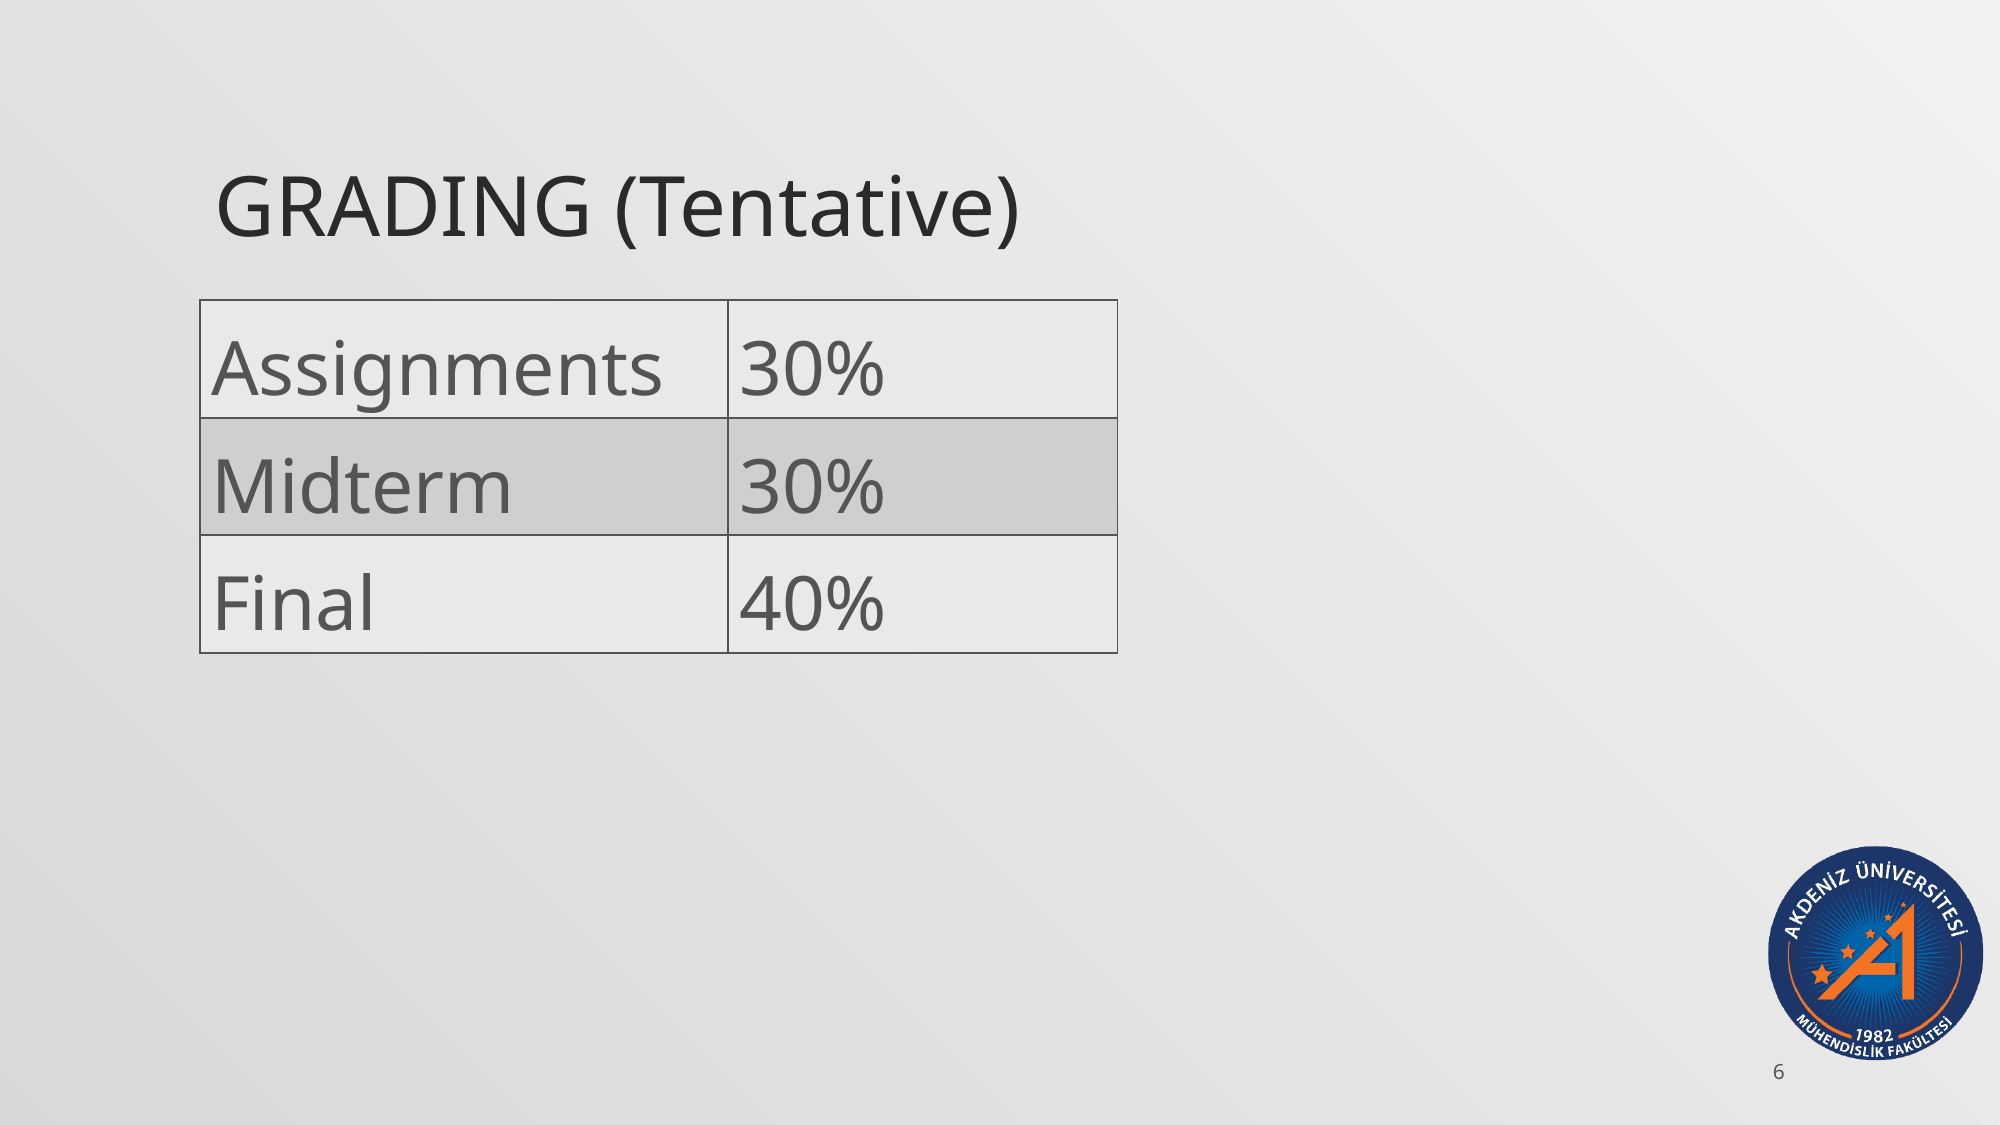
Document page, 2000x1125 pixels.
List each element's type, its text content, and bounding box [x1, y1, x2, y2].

title GRADING (Tentative) [199, 45, 1800, 263]
table_header Assignments [201, 301, 727, 417]
slide_number 6 [1612, 1057, 1800, 1088]
table_cell Midterm [201, 419, 727, 534]
picture [1767, 843, 1985, 1061]
table_cell 30% [729, 419, 1117, 534]
table_cell Final [201, 536, 727, 652]
table_header 30% [729, 301, 1117, 417]
table_cell 40% [729, 536, 1117, 652]
